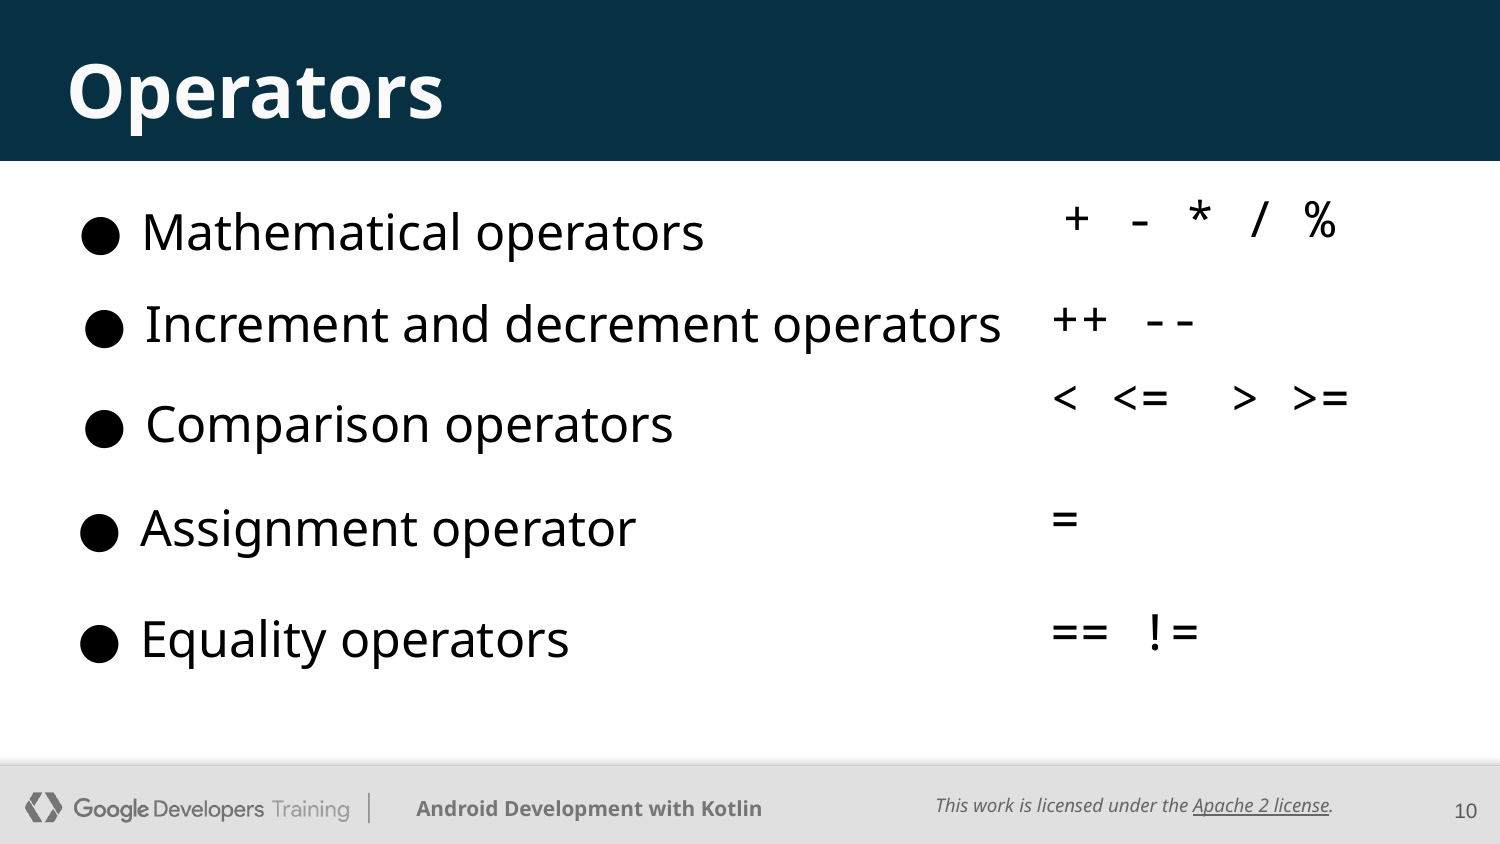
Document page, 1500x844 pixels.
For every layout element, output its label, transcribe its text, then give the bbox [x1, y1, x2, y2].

list Assignment operator [50, 472, 1035, 583]
text_box == != [1035, 575, 1500, 844]
text_box ++ -- [1035, 263, 1500, 342]
list Equality operators [50, 583, 1035, 704]
list Mathematical operators [51, 176, 1035, 297]
text_box = [1035, 489, 1500, 575]
text_box < <= > >= [1035, 342, 1500, 489]
list Increment and decrement operators [55, 268, 1035, 368]
text_box - * / % [1035, 163, 1500, 263]
picture [0, 161, 1500, 844]
title Operators [51, 28, 1449, 122]
list Comparison operators [55, 368, 1035, 489]
